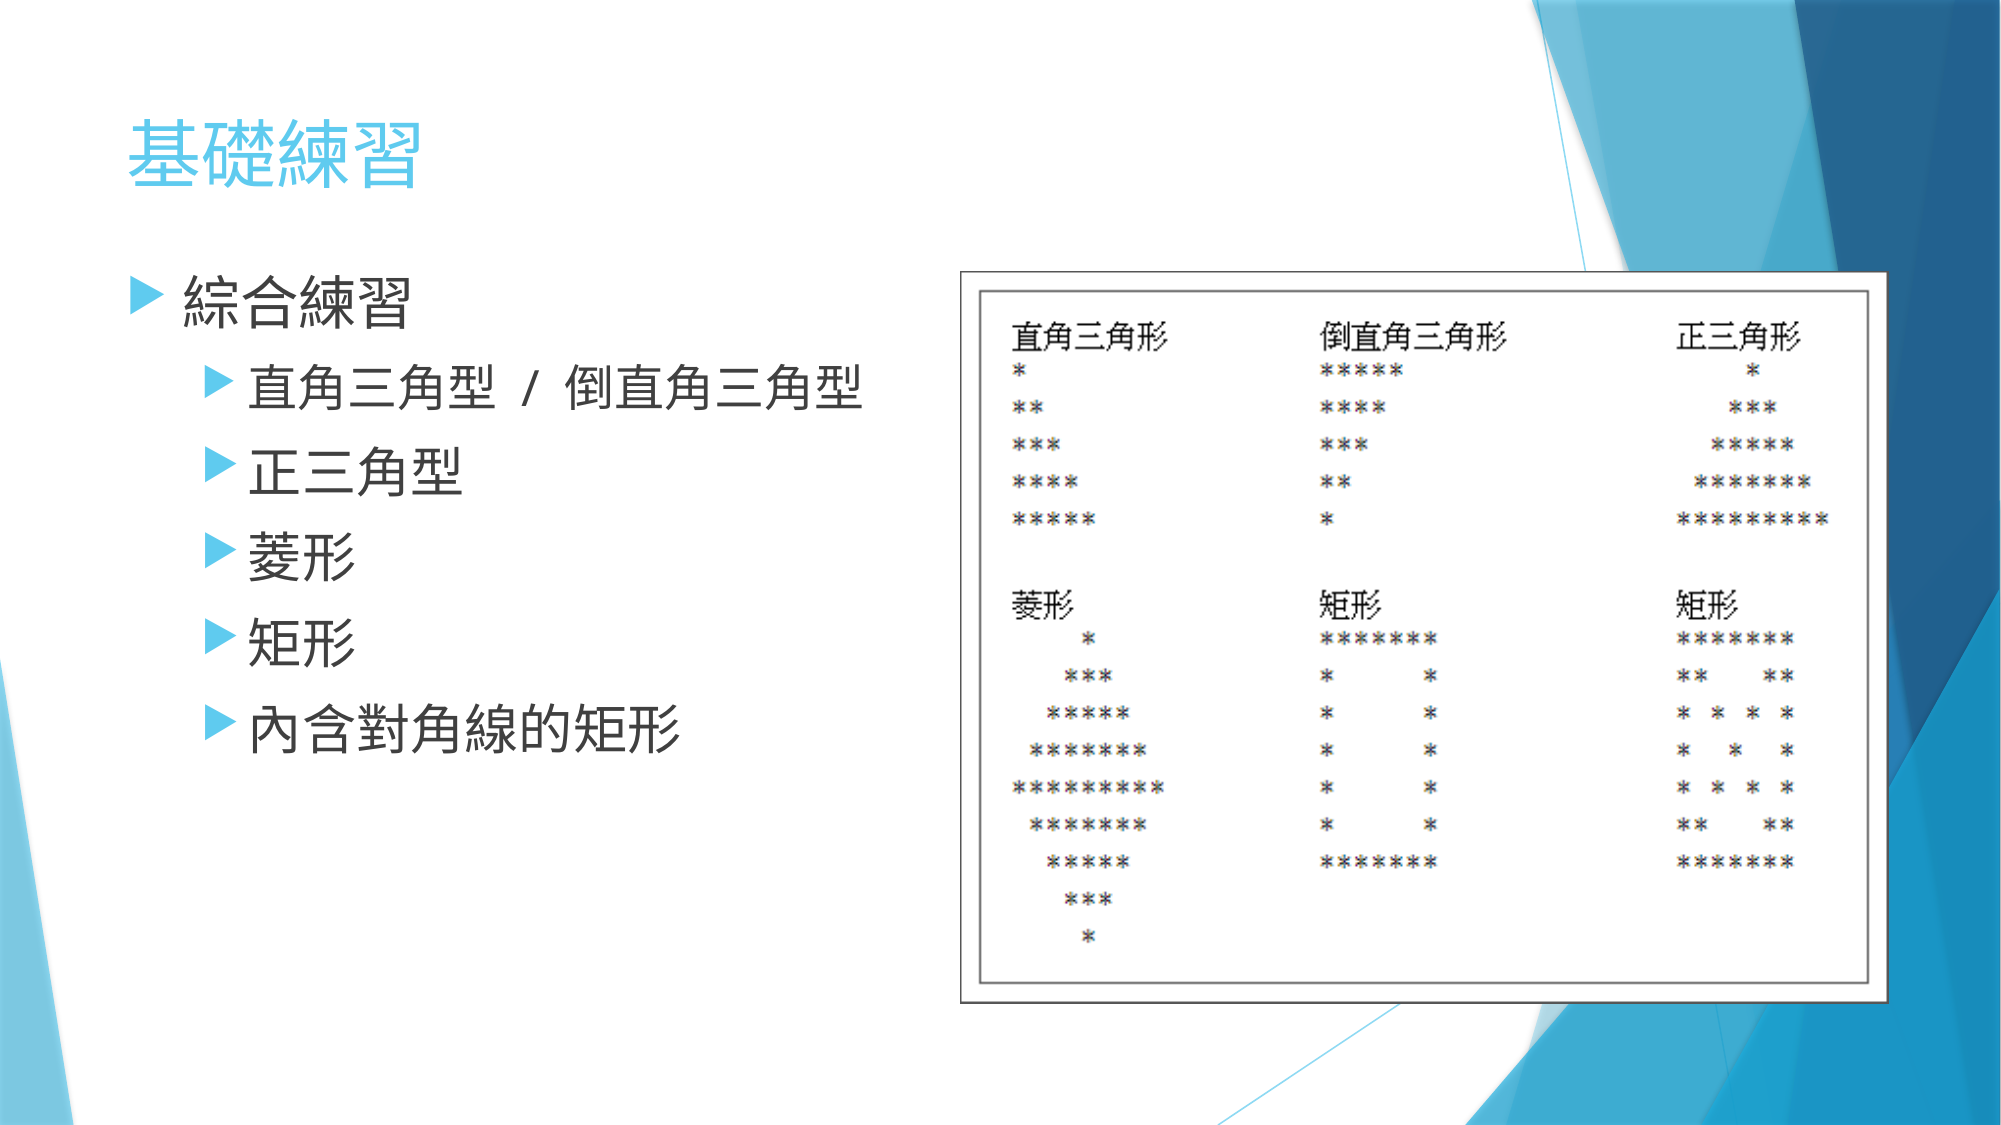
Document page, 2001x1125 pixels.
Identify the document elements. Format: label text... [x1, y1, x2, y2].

title 基礎練習 [111, 99, 1522, 230]
picture [960, 271, 1890, 1005]
list 綜合練習 直角三角型 / 倒直角三角型 正三角型 菱形 矩形 內含對角線的矩形 [111, 258, 961, 992]
